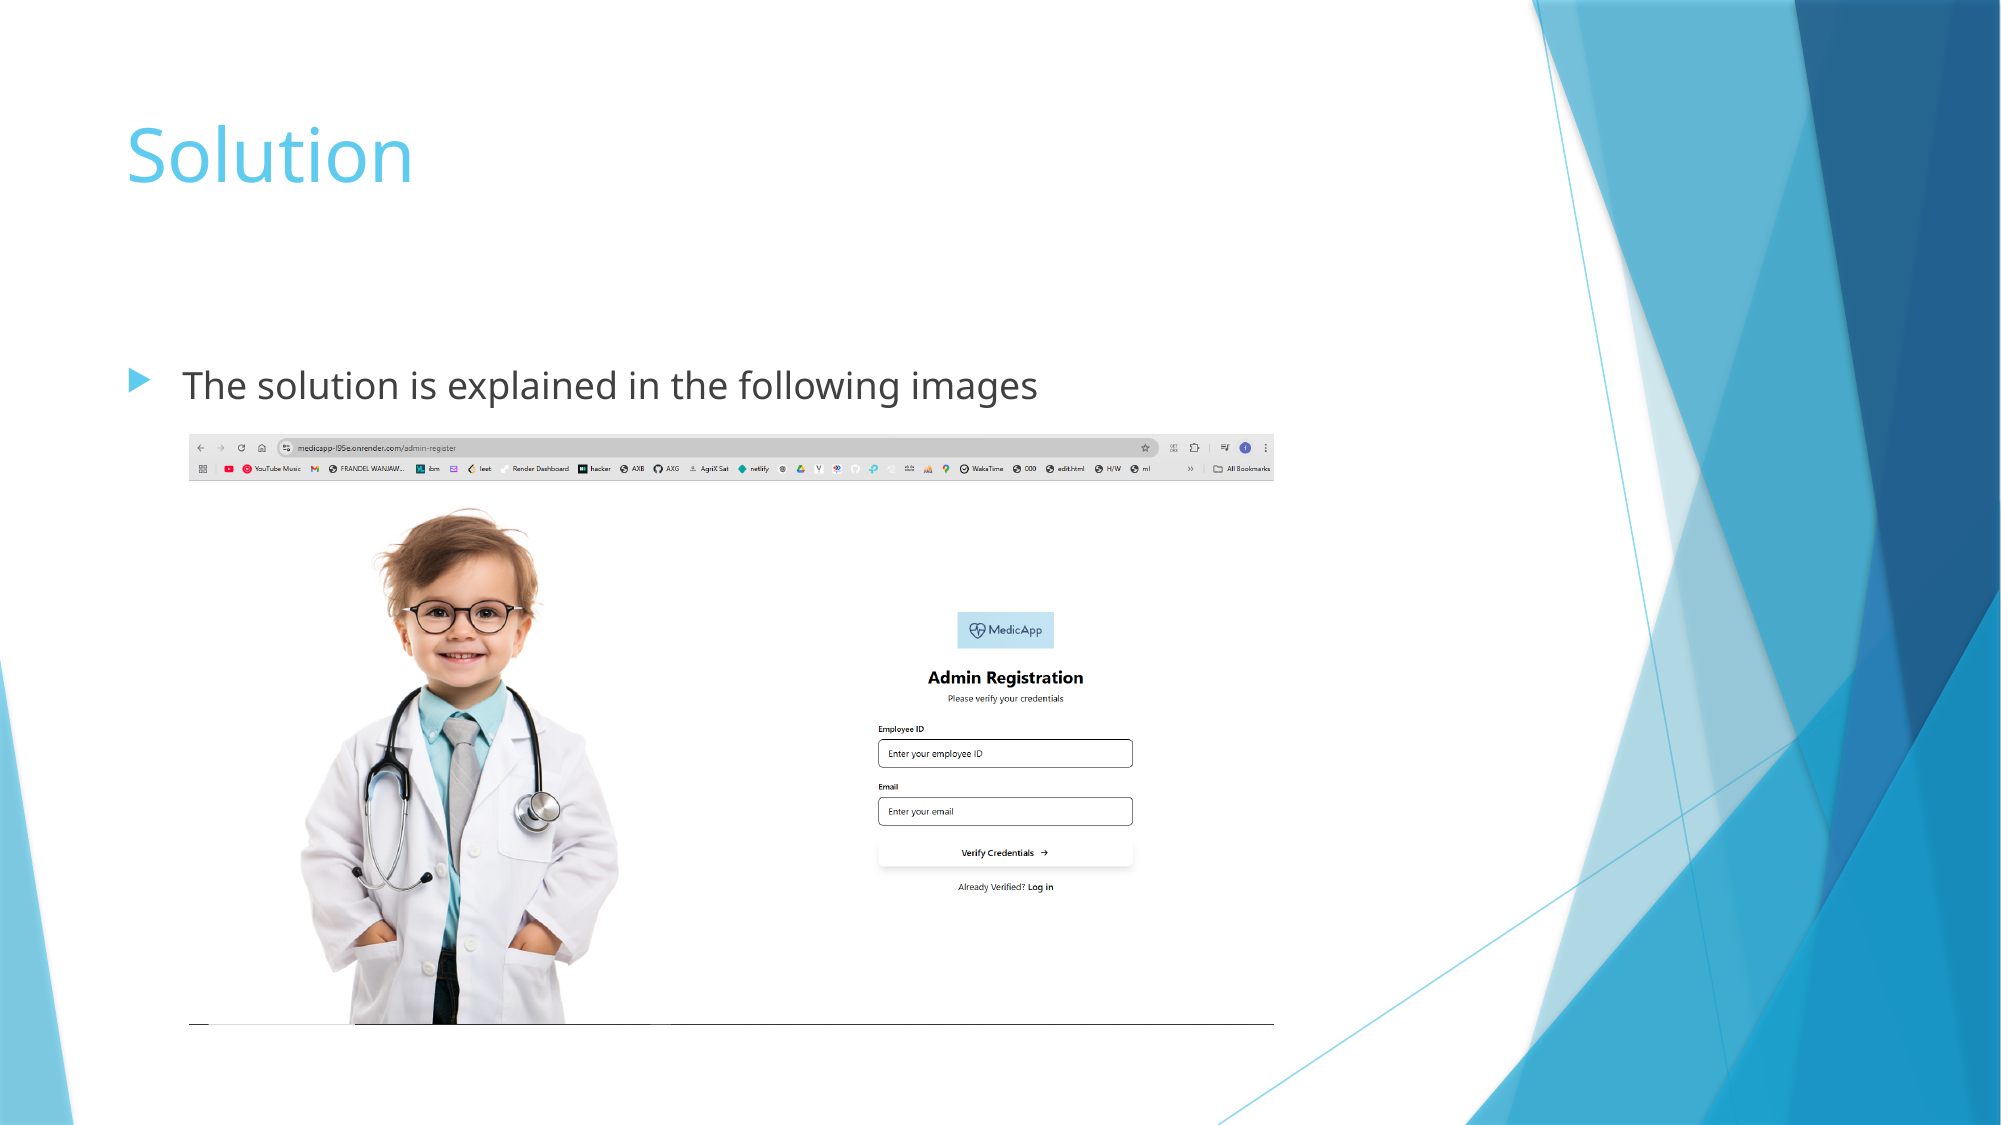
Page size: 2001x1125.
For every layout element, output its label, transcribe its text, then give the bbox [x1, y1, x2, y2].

picture [189, 433, 1275, 1026]
title Solution [111, 99, 1522, 317]
list The solution is explained in the following images [111, 354, 1522, 992]
